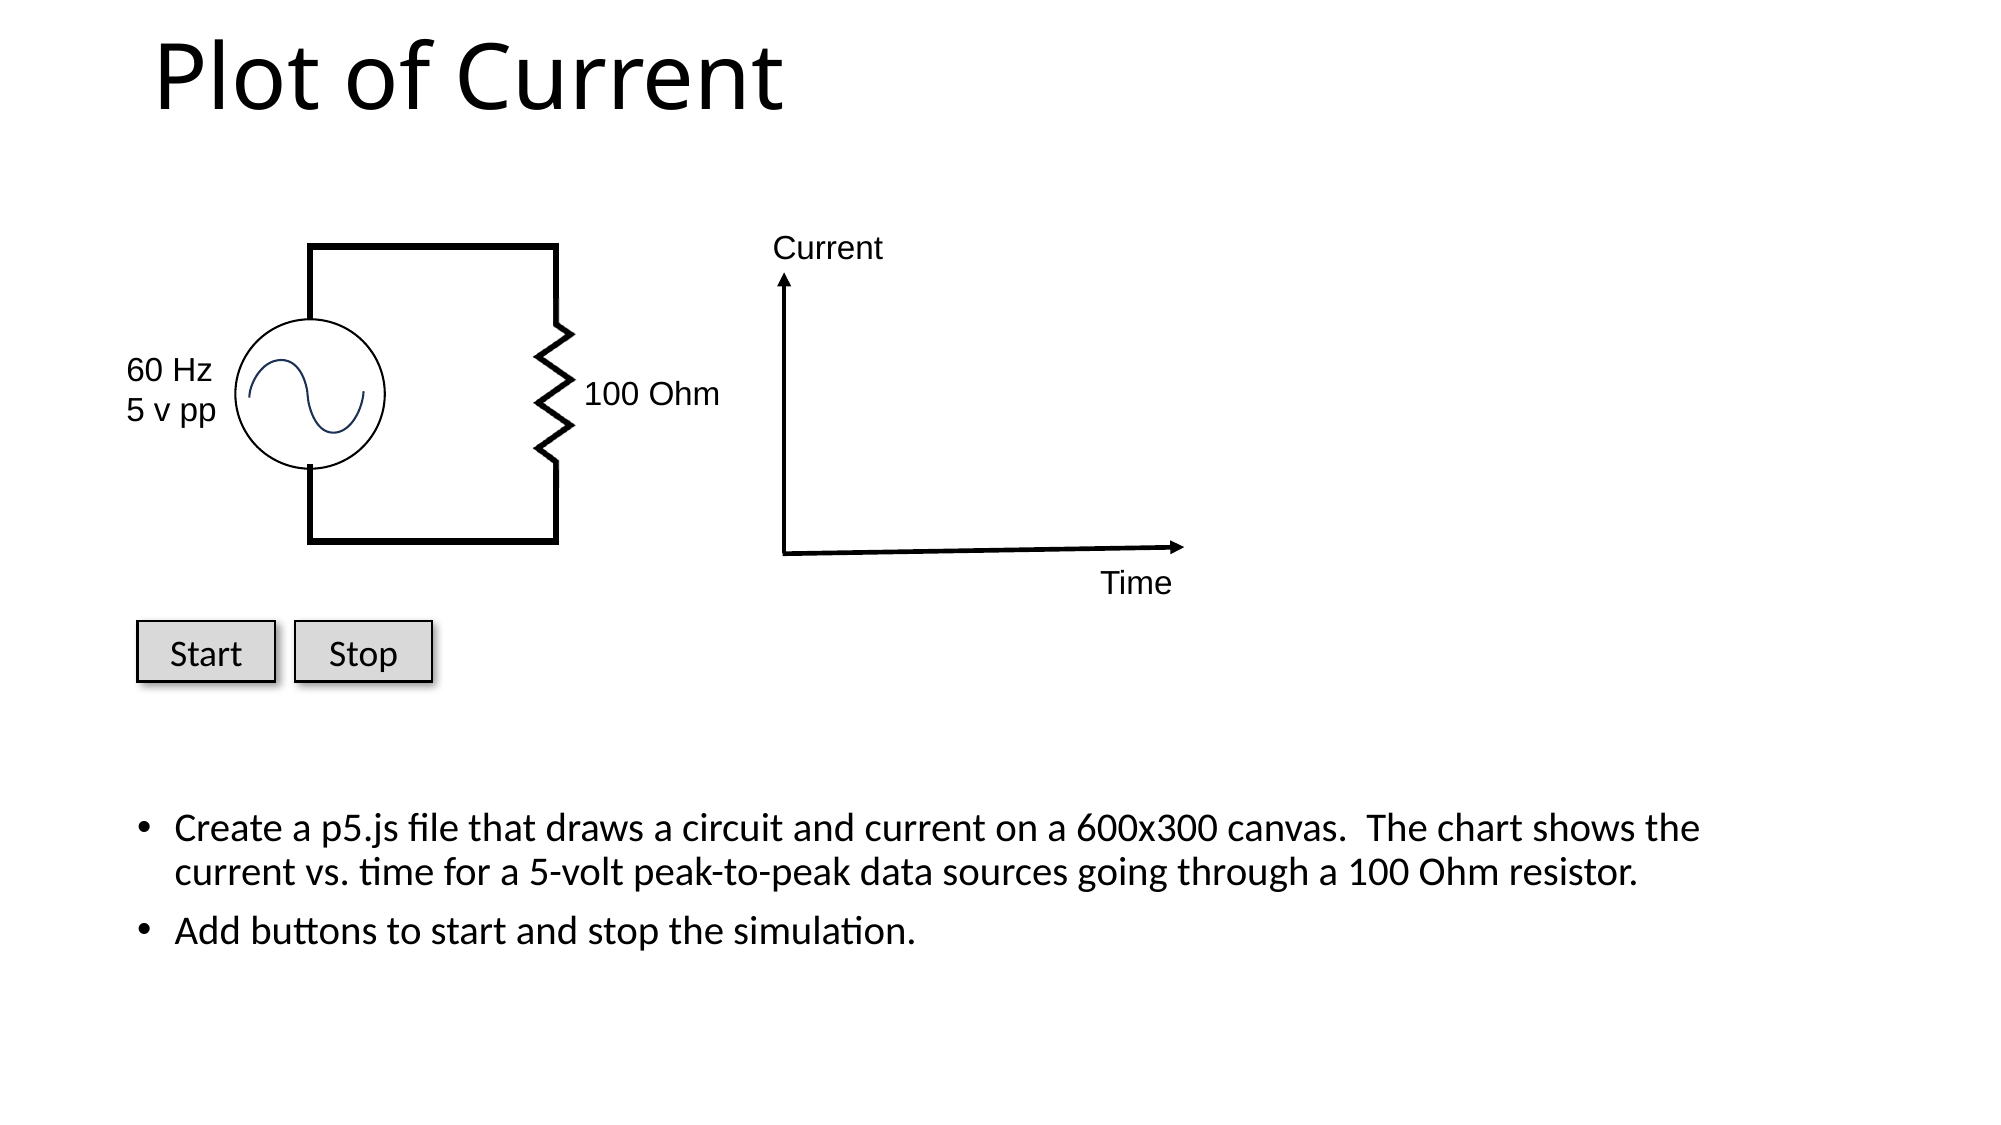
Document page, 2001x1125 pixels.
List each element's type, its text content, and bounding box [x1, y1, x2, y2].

text_box 100 Ohm [569, 365, 746, 420]
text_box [784, 546, 1185, 554]
text_box 60 Hz 5 v pp [111, 341, 249, 436]
text_box Time [1085, 553, 1206, 609]
picture [452, 290, 659, 498]
text_box Start [136, 620, 276, 683]
title Plot of Current [137, 22, 1863, 137]
text_box [247, 318, 386, 470]
text_box Stop [294, 620, 433, 683]
text_box [249, 358, 365, 434]
text_box Current [757, 218, 934, 274]
list Create a p5.js file that draws a circuit and current on a 600x300 canvas. The chart shows the current vs. time for a 5-volt peak-to-peak data sources going through a 100 Ohm resistor. Add buttons to start and stop the simulation. [122, 798, 1848, 962]
